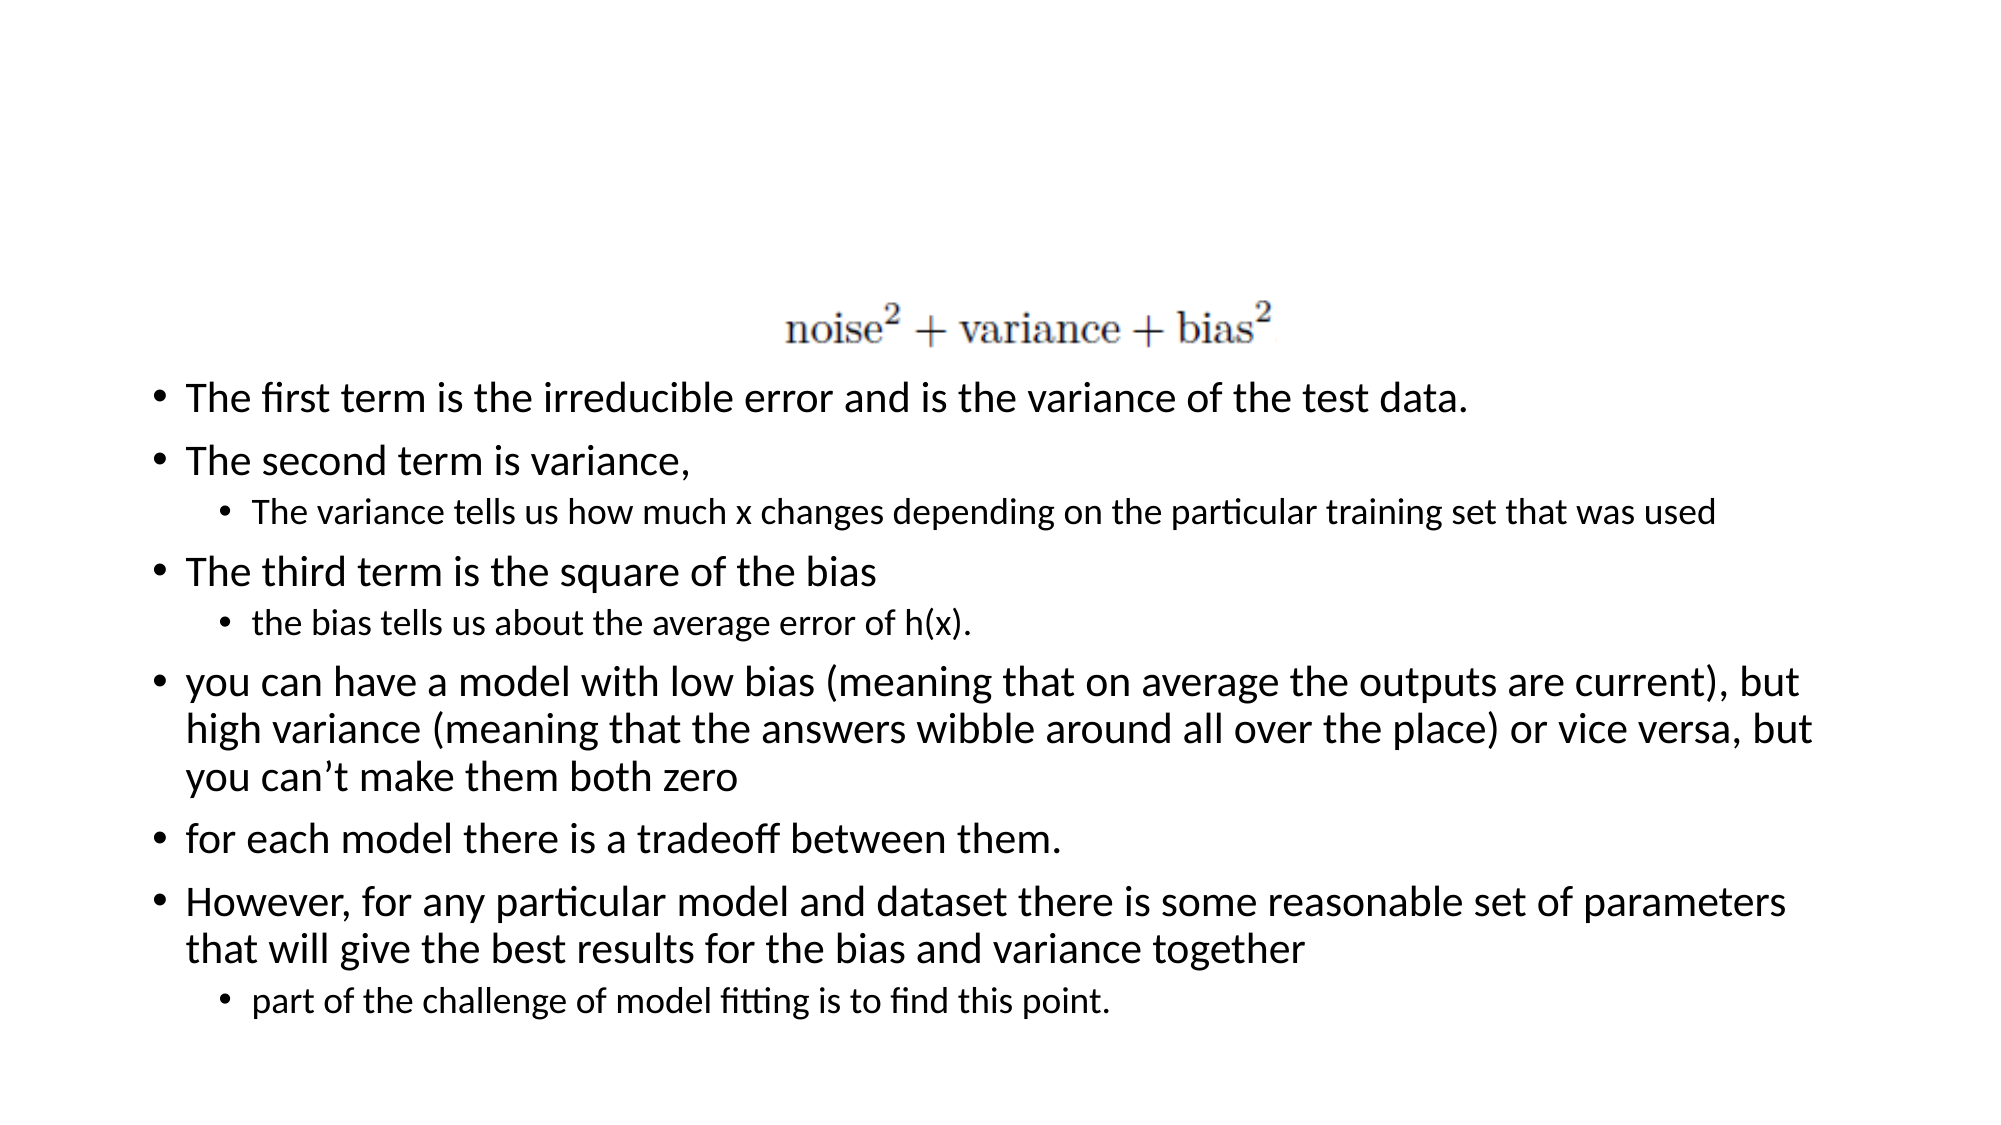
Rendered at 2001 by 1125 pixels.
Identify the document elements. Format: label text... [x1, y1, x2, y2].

list The first term is the irreducible error and is the variance of the test data. The second term is variance, The variance tells us how much x changes depending on the particular training set that was used The third term is the square of the bias the bias tells us about the average error of h(x). you can have a model with low bias (meaning that on average the outputs are current), but high variance (meaning that the answers wibble around all over the place) or vice versa, but you can’t make them both zero for each model there is a tradeoff between them. However, for any particular model and dataset there is some reasonable set of parameters that will give the best results for the bias and variance together part of the challenge of model fitting is to find this point. [137, 299, 1863, 1033]
picture [768, 299, 1277, 369]
